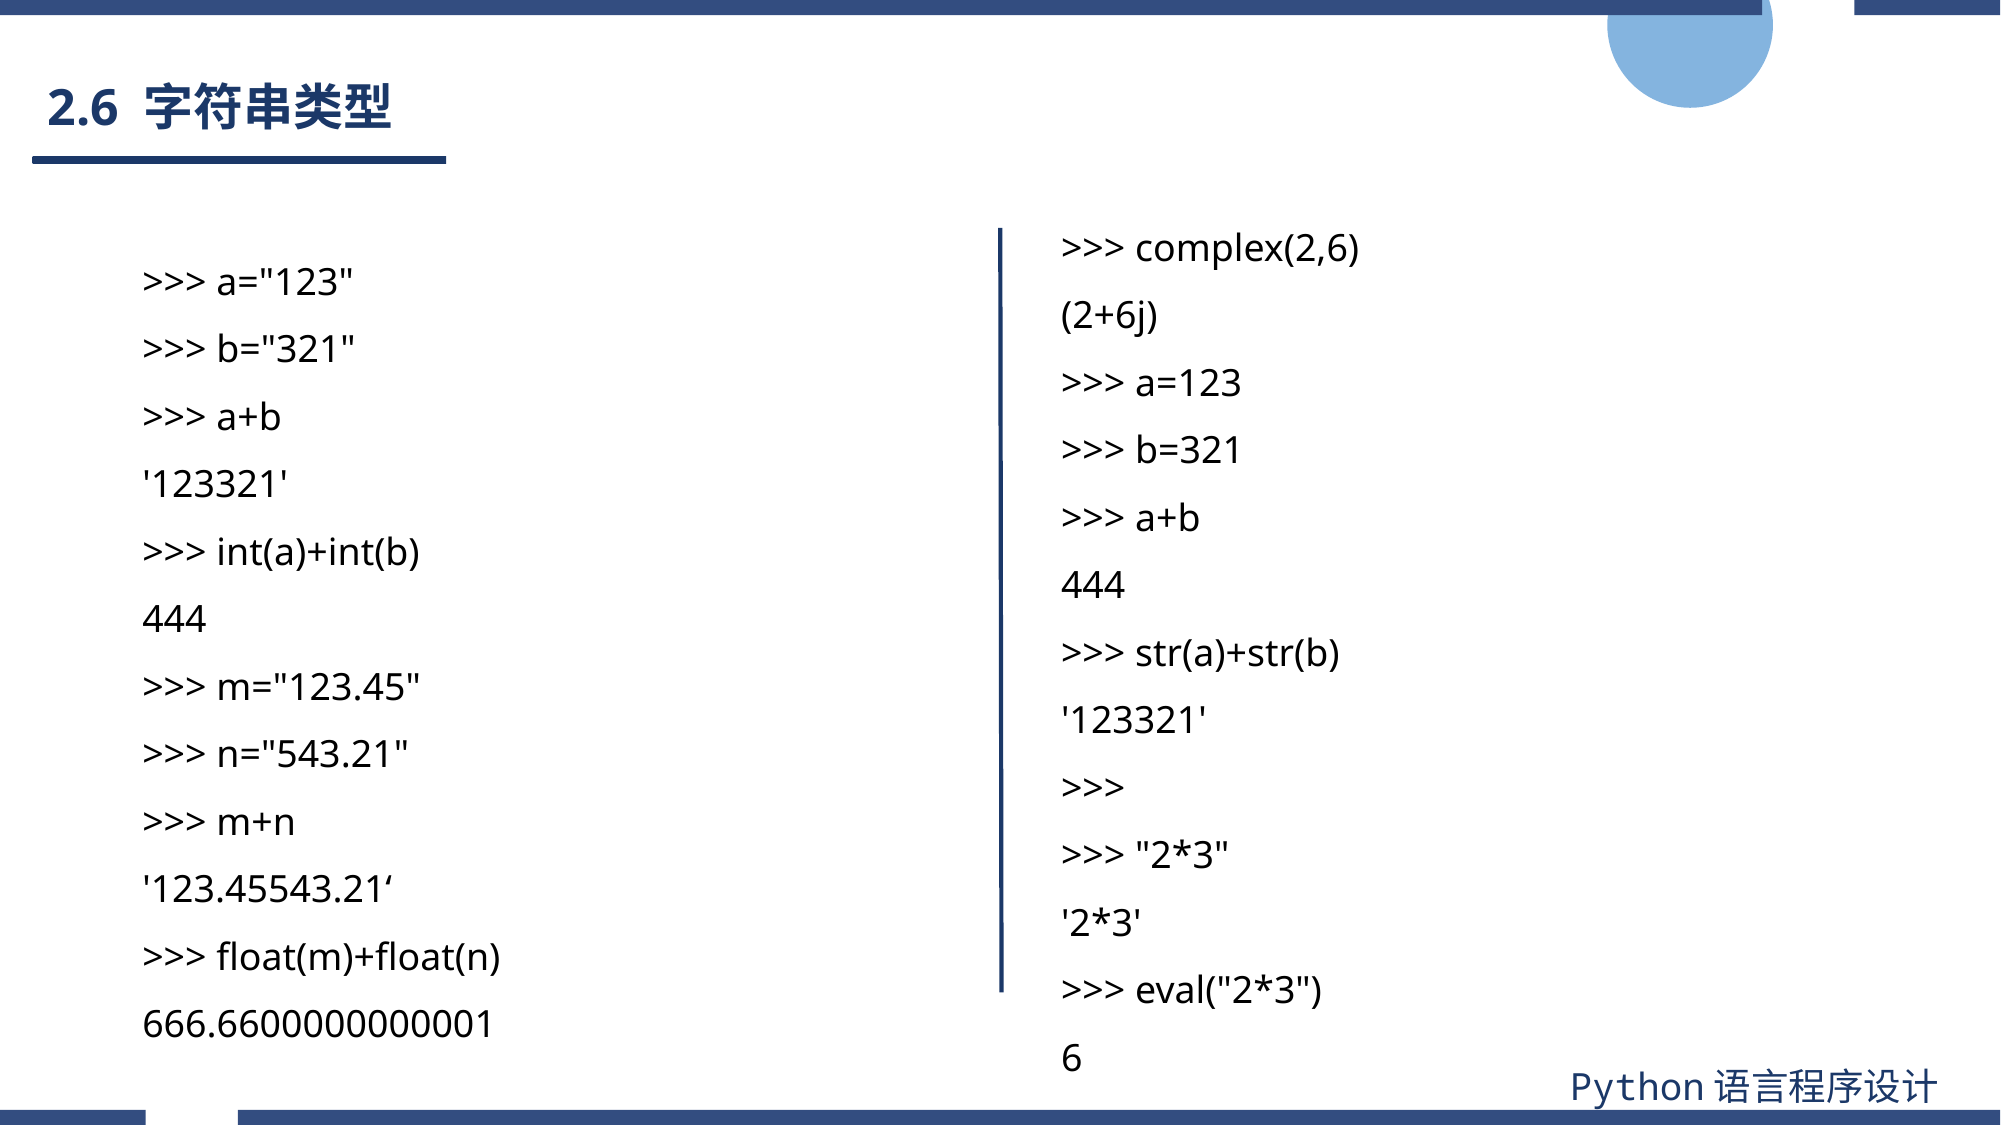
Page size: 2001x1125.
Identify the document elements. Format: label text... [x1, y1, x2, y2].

title 2.6 字符串类型 [32, 67, 939, 152]
text_box >>> complex(2,6) (2+6j) >>> a=123 >>> b=321 >>> a+b 444 >>> str(a)+str(b) '123321' >>> >>> "2*3" '2*3' >>> eval("2*3") 6 [1046, 193, 1802, 1086]
text_box >>> a="123" >>> b="321" >>> a+b '123321' >>> int(a)+int(b) 444 >>> m="123.45" >>> n="543.21" >>> m+n '123.45543.21‘ >>> float(m)+float(n) 666.6600000000001 [127, 227, 939, 1053]
